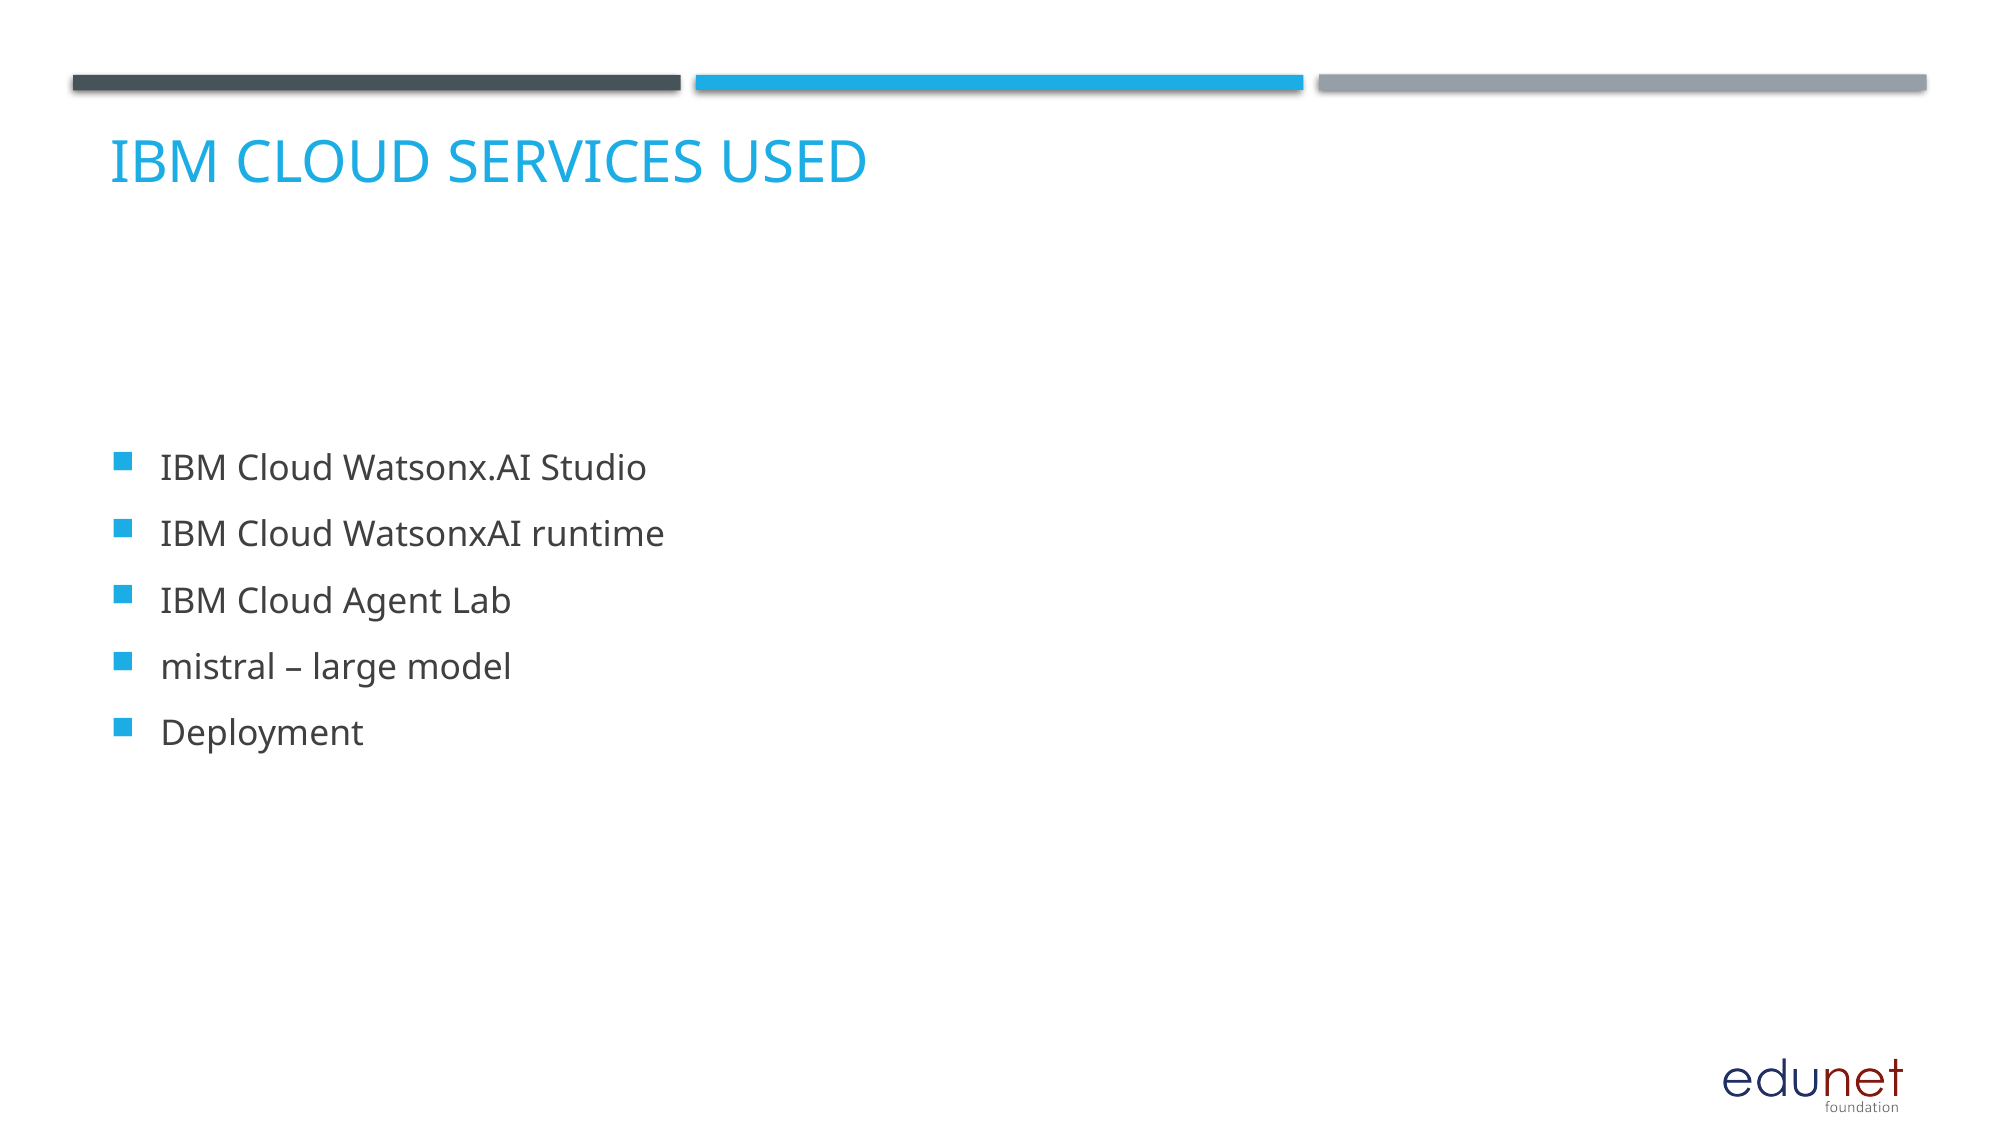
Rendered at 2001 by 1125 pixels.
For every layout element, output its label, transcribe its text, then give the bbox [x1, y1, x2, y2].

title IBM cloud services used [95, 115, 1905, 203]
picture [1719, 1056, 1905, 1116]
list IBM Cloud Watsonx.AI Studio IBM Cloud WatsonxAI runtime IBM Cloud Agent Lab mistral – large model Deployment [95, 213, 1905, 981]
